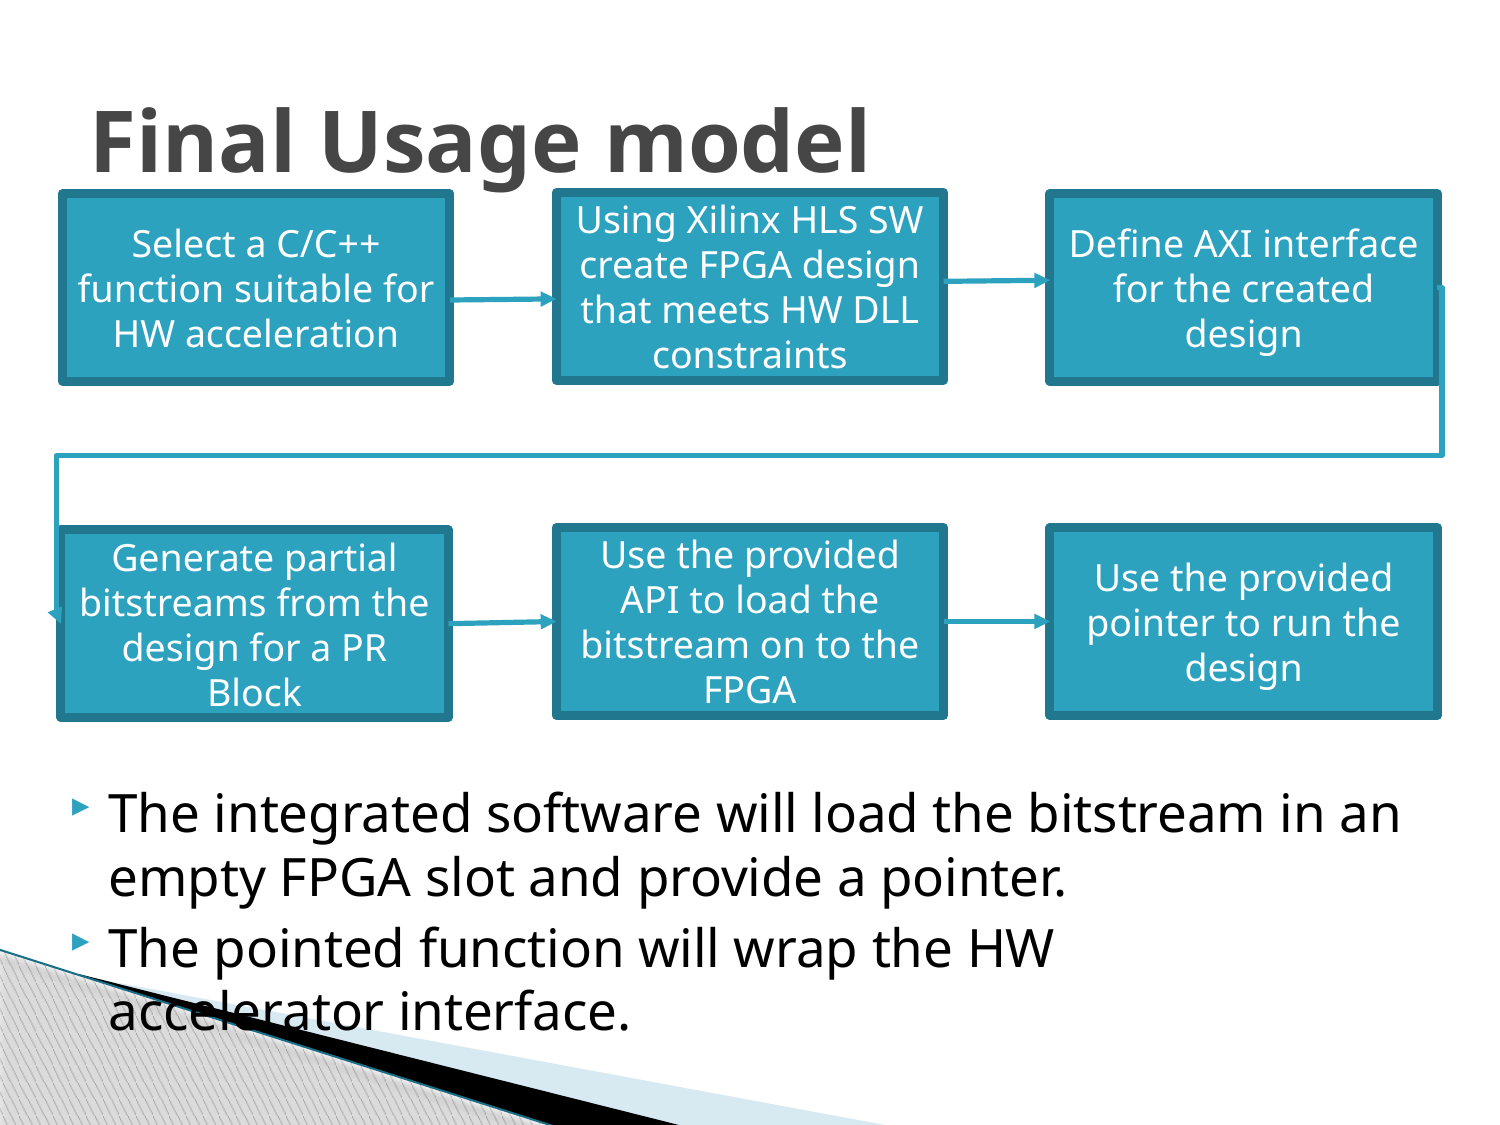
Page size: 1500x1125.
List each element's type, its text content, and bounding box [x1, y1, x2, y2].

text_box Select a C/C++ function suitable for HW acceleration [58, 189, 454, 289]
title Final Usage model [75, 45, 1425, 233]
text_box Define AXI interface for the created design [1045, 189, 1442, 287]
text_box Using Xilinx HLS SW create FPGA design that meets HW DLL constraints [552, 188, 948, 287]
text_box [60, 287, 1438, 624]
list The integrated software will load the bitstream in an empty FPGA slot and provide a pointer. The pointed function will wrap the HW accelerator interface. [37, 772, 1425, 1052]
text_box Use the provided pointer to run the design [1045, 629, 1442, 720]
text_box Use the provided API to load the bitstream on to the FPGA [552, 635, 948, 720]
text_box Generate partial bitstreams from the design for a PR Block [56, 631, 453, 722]
